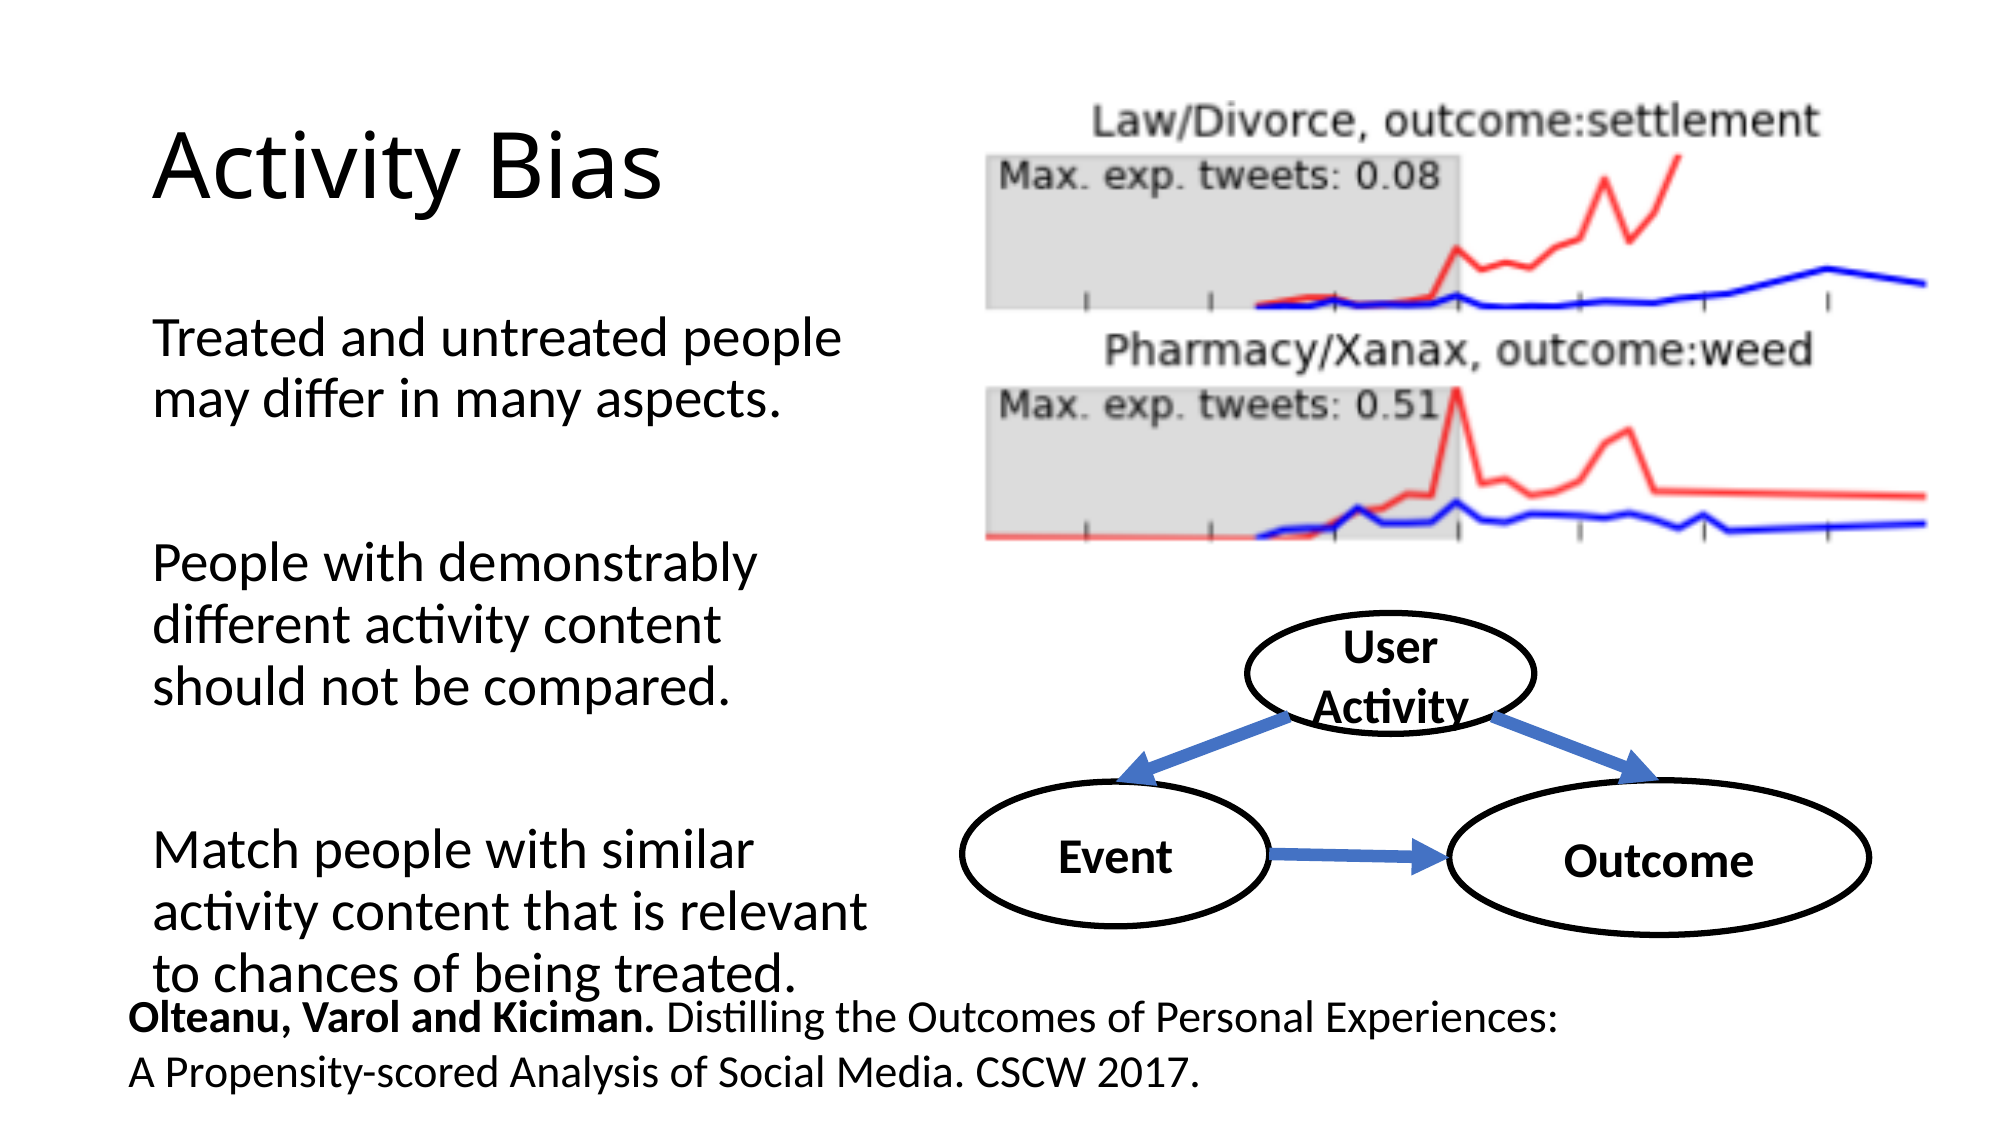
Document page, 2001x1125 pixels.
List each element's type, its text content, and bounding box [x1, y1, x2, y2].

text_box Outcome [1448, 779, 1871, 936]
text_box User Activity [1246, 611, 1536, 735]
text_box Event [961, 780, 1270, 928]
picture [971, 100, 1972, 563]
list Treated and untreated people may differ in many aspects. People with demonstrably different activity content should not be compared. Match people with similar activity content that is relevant to chances of being treated. [137, 299, 903, 979]
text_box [1269, 853, 1450, 858]
text_box Olteanu, Varol and Kiciman. Distilling the Outcomes of Personal Experiences: A Propensity-scored Analysis of Social Media. CSCW 2017. [113, 979, 1959, 1104]
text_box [1115, 716, 1290, 782]
title Activity Bias [137, 59, 1863, 278]
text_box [1492, 716, 1660, 781]
